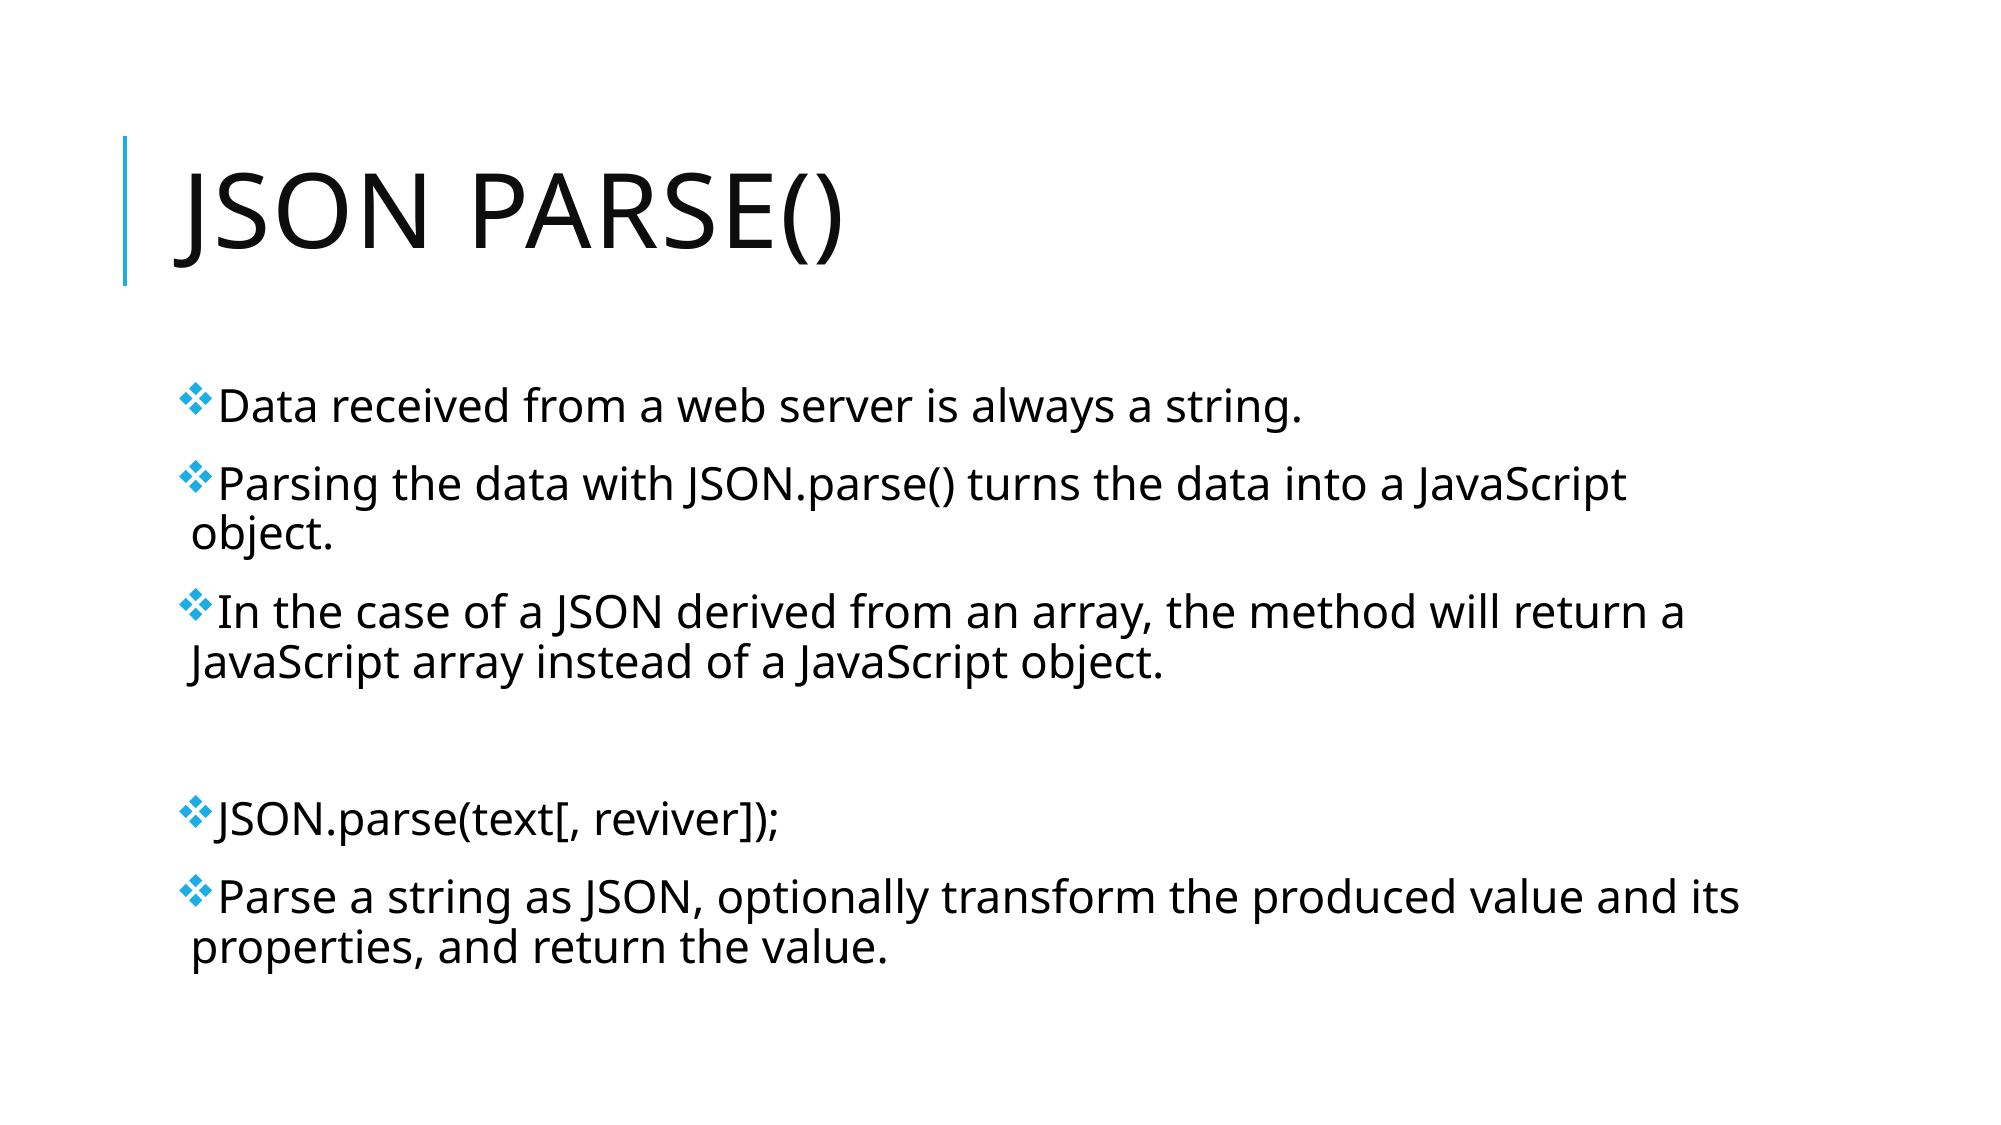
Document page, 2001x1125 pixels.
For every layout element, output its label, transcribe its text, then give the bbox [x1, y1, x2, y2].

list Data received from a web server is always a string. Parsing the data with JSON.parse() turns the data into a JavaScript object. In the case of a JSON derived from an array, the method will return a JavaScript array instead of a JavaScript object. JSON.parse(text[, reviver]); Parse a string as JSON, optionally transform the produced value and its properties, and return the value. [168, 375, 1763, 1035]
title JSON parse() [168, 96, 1763, 342]
